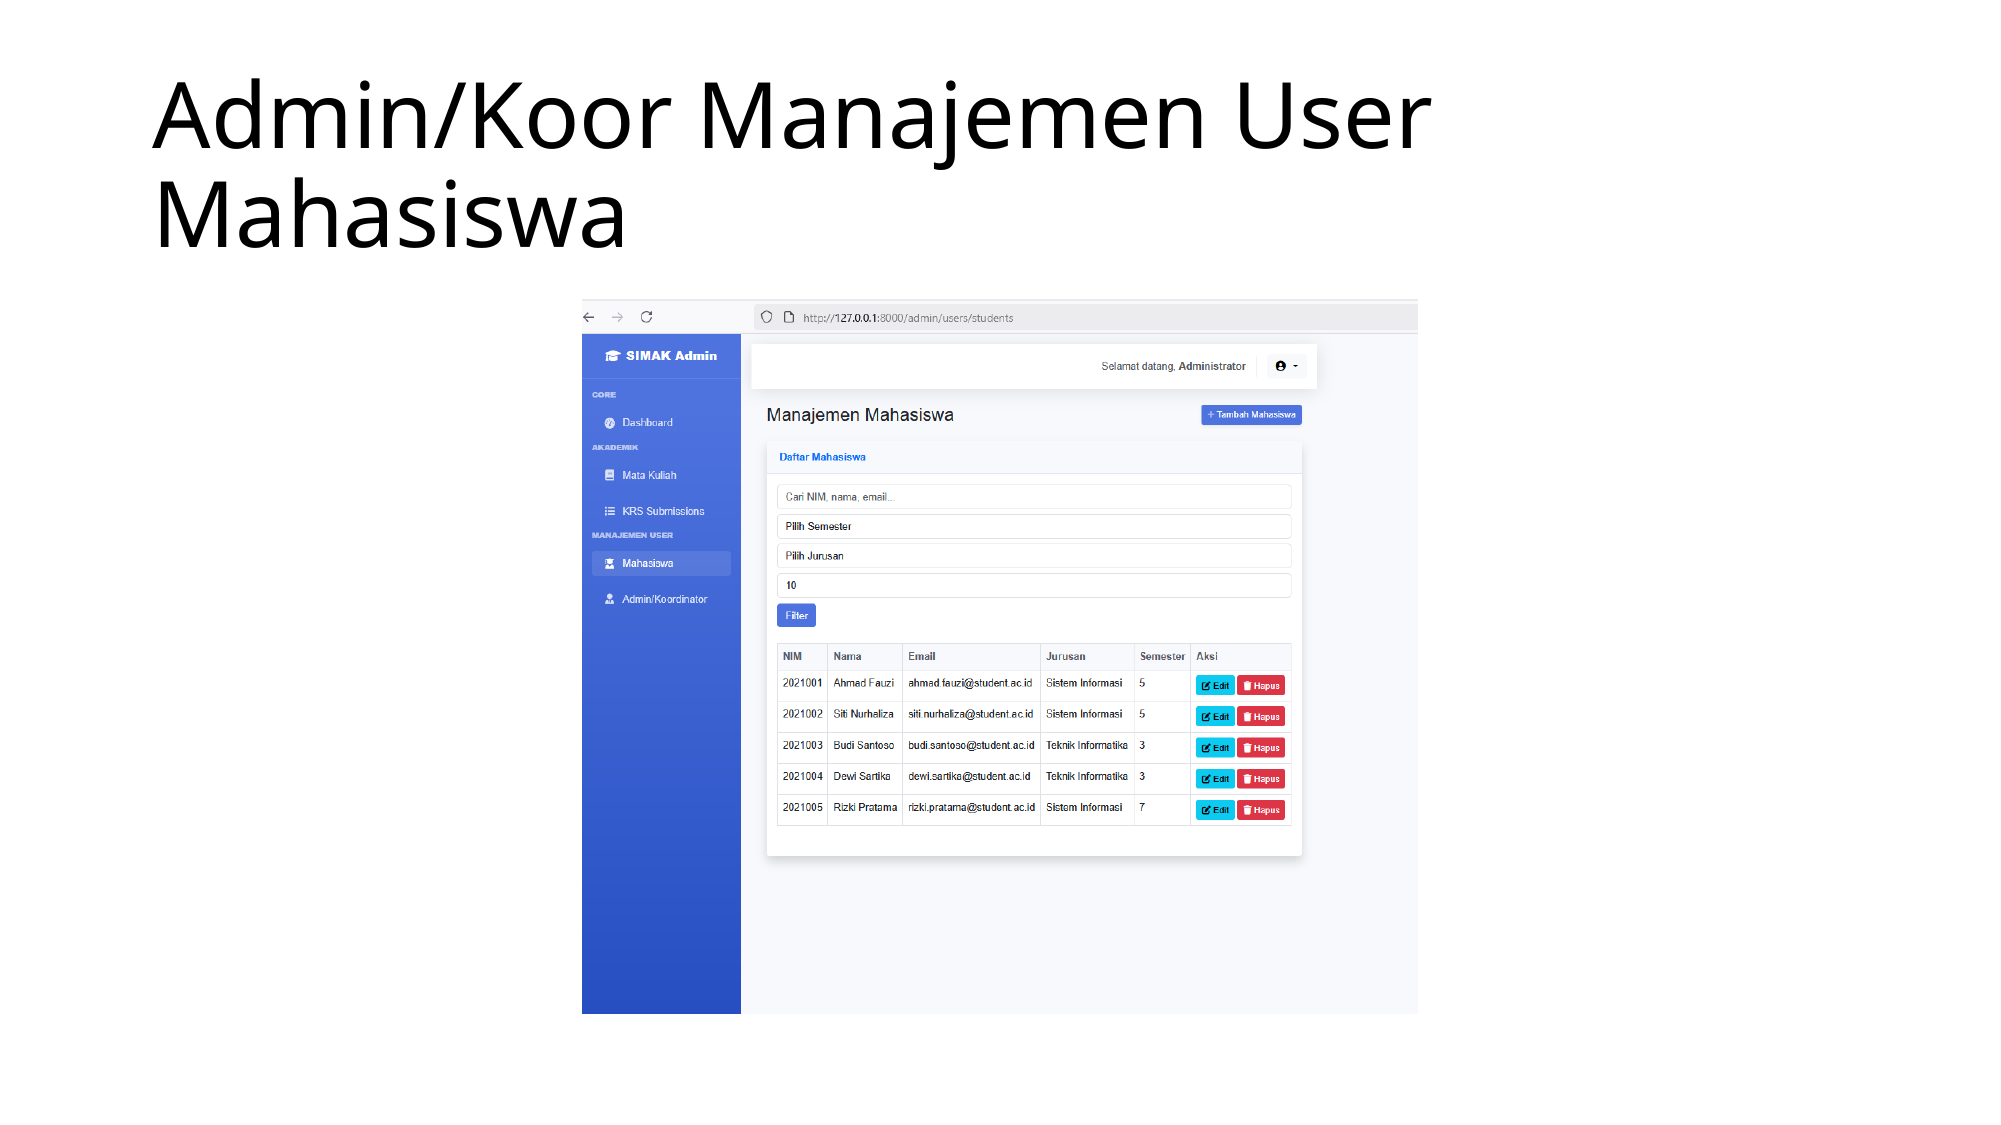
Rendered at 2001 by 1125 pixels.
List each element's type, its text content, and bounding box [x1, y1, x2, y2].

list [582, 299, 1418, 1014]
title Admin/Koor Manajemen User Mahasiswa [137, 59, 1863, 278]
